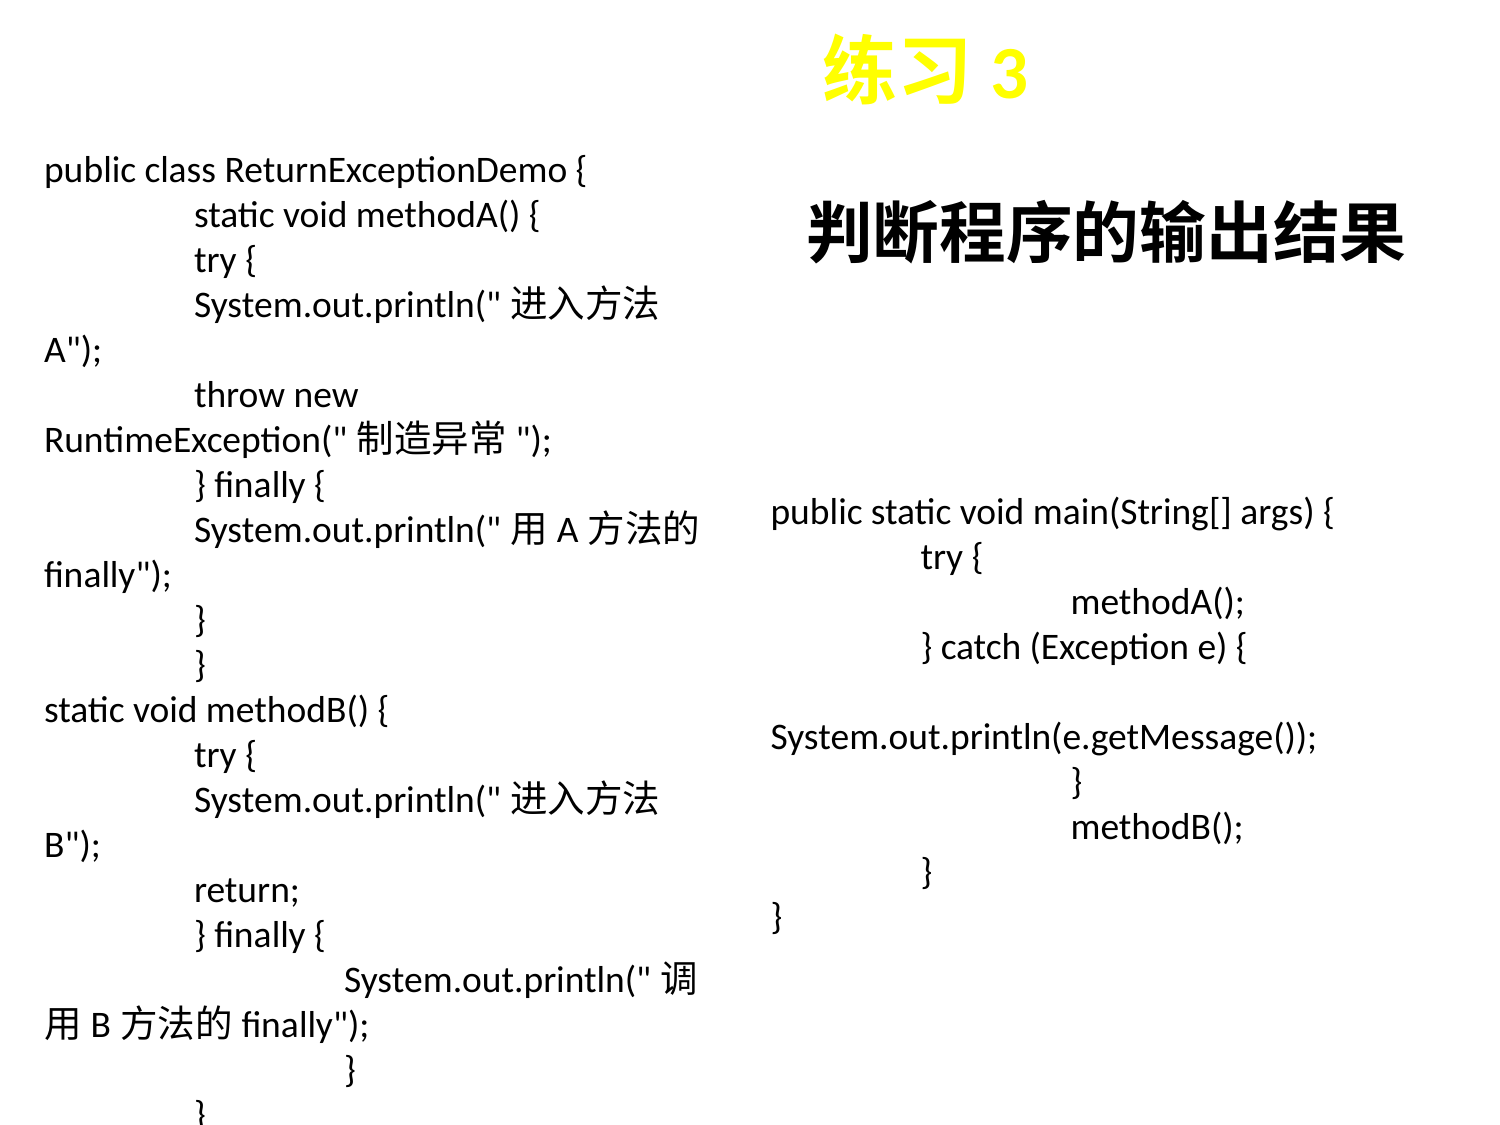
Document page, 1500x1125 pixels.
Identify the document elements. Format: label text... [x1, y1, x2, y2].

text_box public static void main(String[] args) { try { methodA(); } catch (Exception e) { System.out.println(e.getMessage()); } methodB(); } } [755, 479, 1500, 990]
title 练习3 [643, 0, 1207, 137]
text_box public class ReturnExceptionDemo { static void methodA() { try { System.out.println("进入方法A"); throw new RuntimeException("制造异常"); } finally { System.out.println("用A方法的finally"); } } static void methodB() { try { System.out.println("进入方法B"); return; } finally { System.out.println("调用B方法的finally"); } } [29, 137, 727, 1125]
text_box 判断程序的输出结果 [791, 183, 1465, 279]
